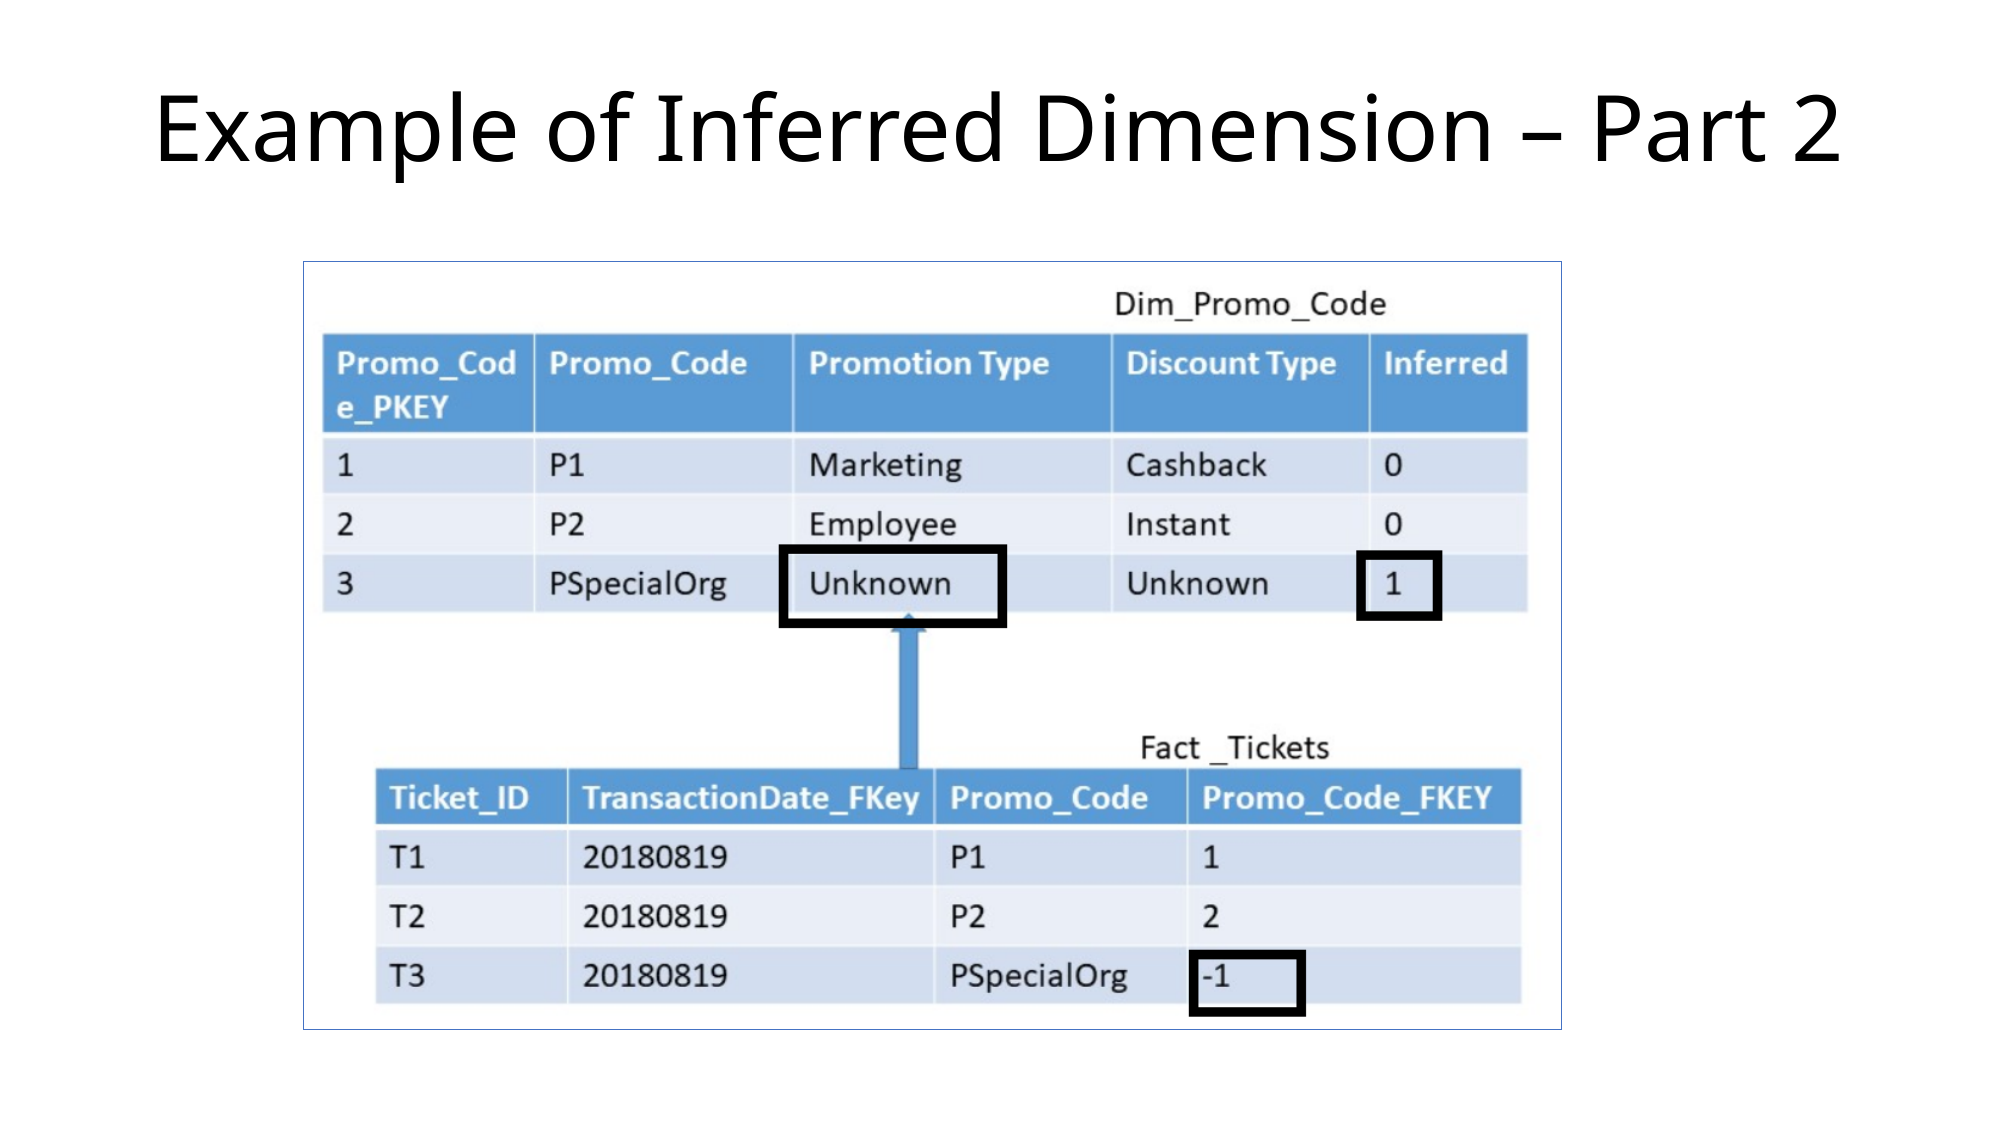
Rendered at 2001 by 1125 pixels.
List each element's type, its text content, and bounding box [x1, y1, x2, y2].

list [303, 261, 1562, 1030]
title Example of Inferred Dimension – Part 2 [137, 23, 1863, 241]
